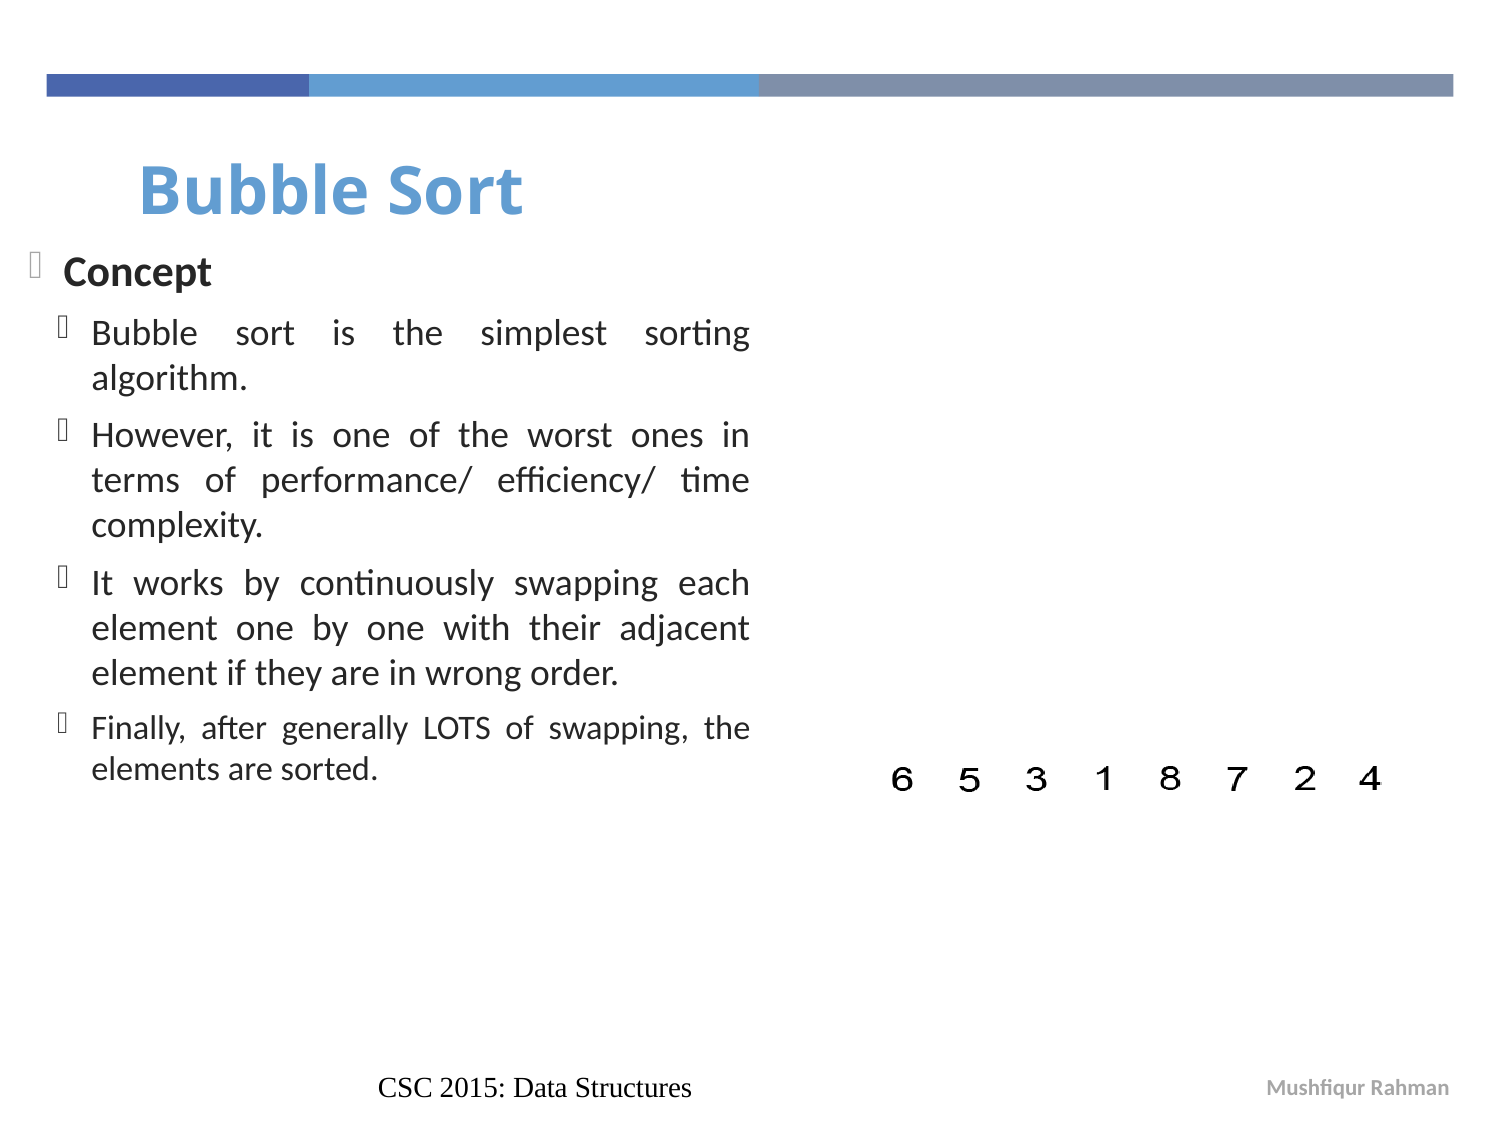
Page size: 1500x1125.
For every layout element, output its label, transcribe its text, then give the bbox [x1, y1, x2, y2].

list Concept Bubble sort is the simplest sorting algorithm. However, it is one of the worst ones in terms of performance/ efficiency/ time complexity. It works by continuously swapping each element one by one with their adjacent element if they are in wrong order. Finally, after generally LOTS of swapping, the elements are sorted. [13, 235, 767, 928]
slide_number Mushfiqur Rahman [1114, 1055, 1465, 1116]
picture [842, 647, 1430, 928]
title Bubble Sort [13, 155, 649, 235]
footer CSC 2015: Data Structures [32, 1055, 1038, 1116]
